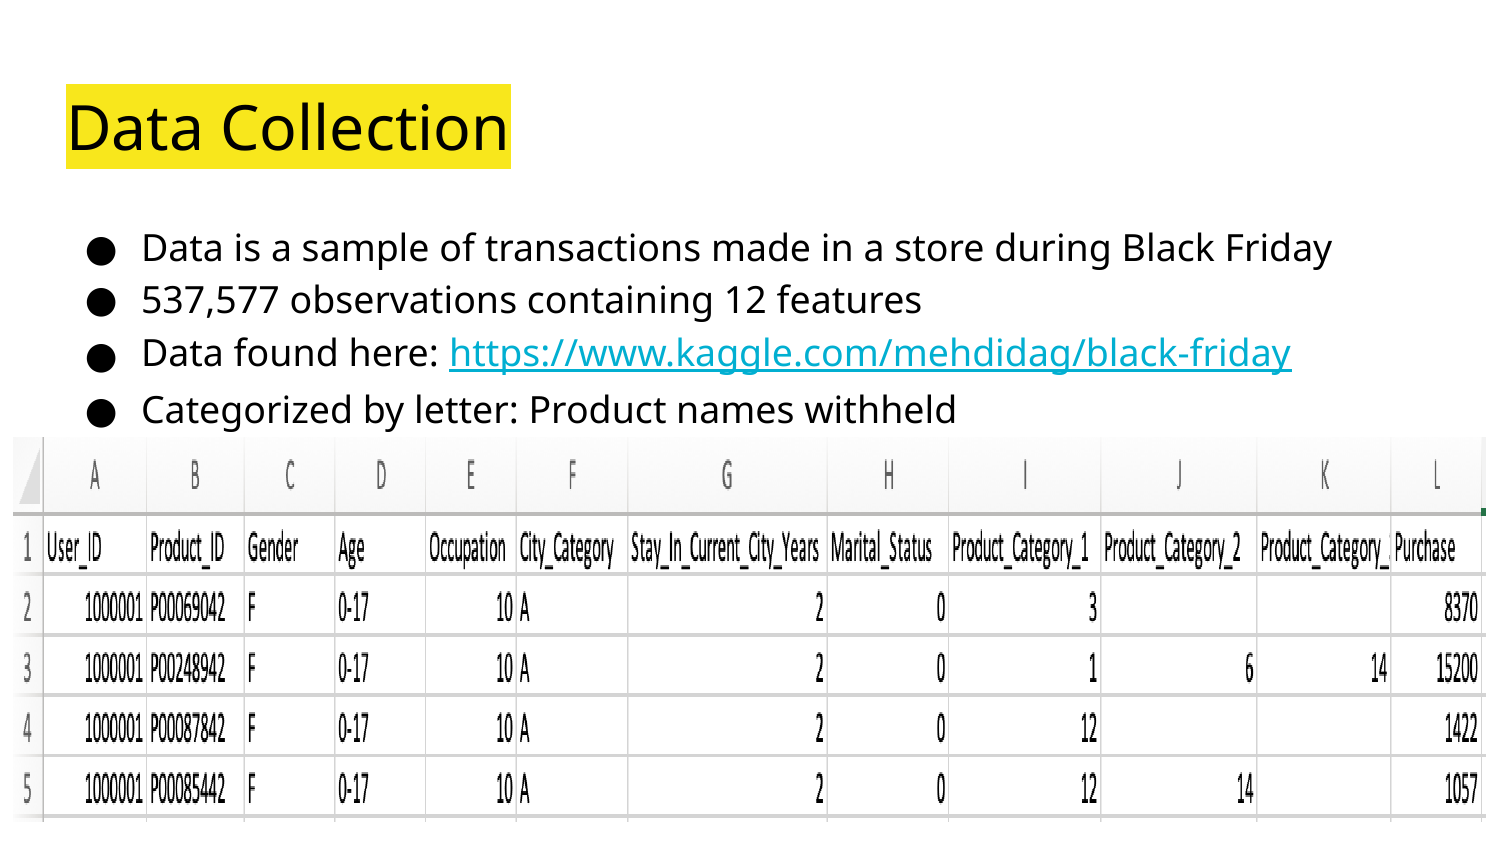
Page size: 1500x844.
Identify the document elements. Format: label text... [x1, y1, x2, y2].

title Data Collection [51, 72, 1449, 167]
picture [13, 437, 1486, 822]
list Data is a sample of transactions made in a store during Black Friday 537,577 observations containing 12 features Data found here: https://www.kaggle.com/mehdidag/black-friday Categorized by letter: Product names withheld [51, 202, 1449, 436]
